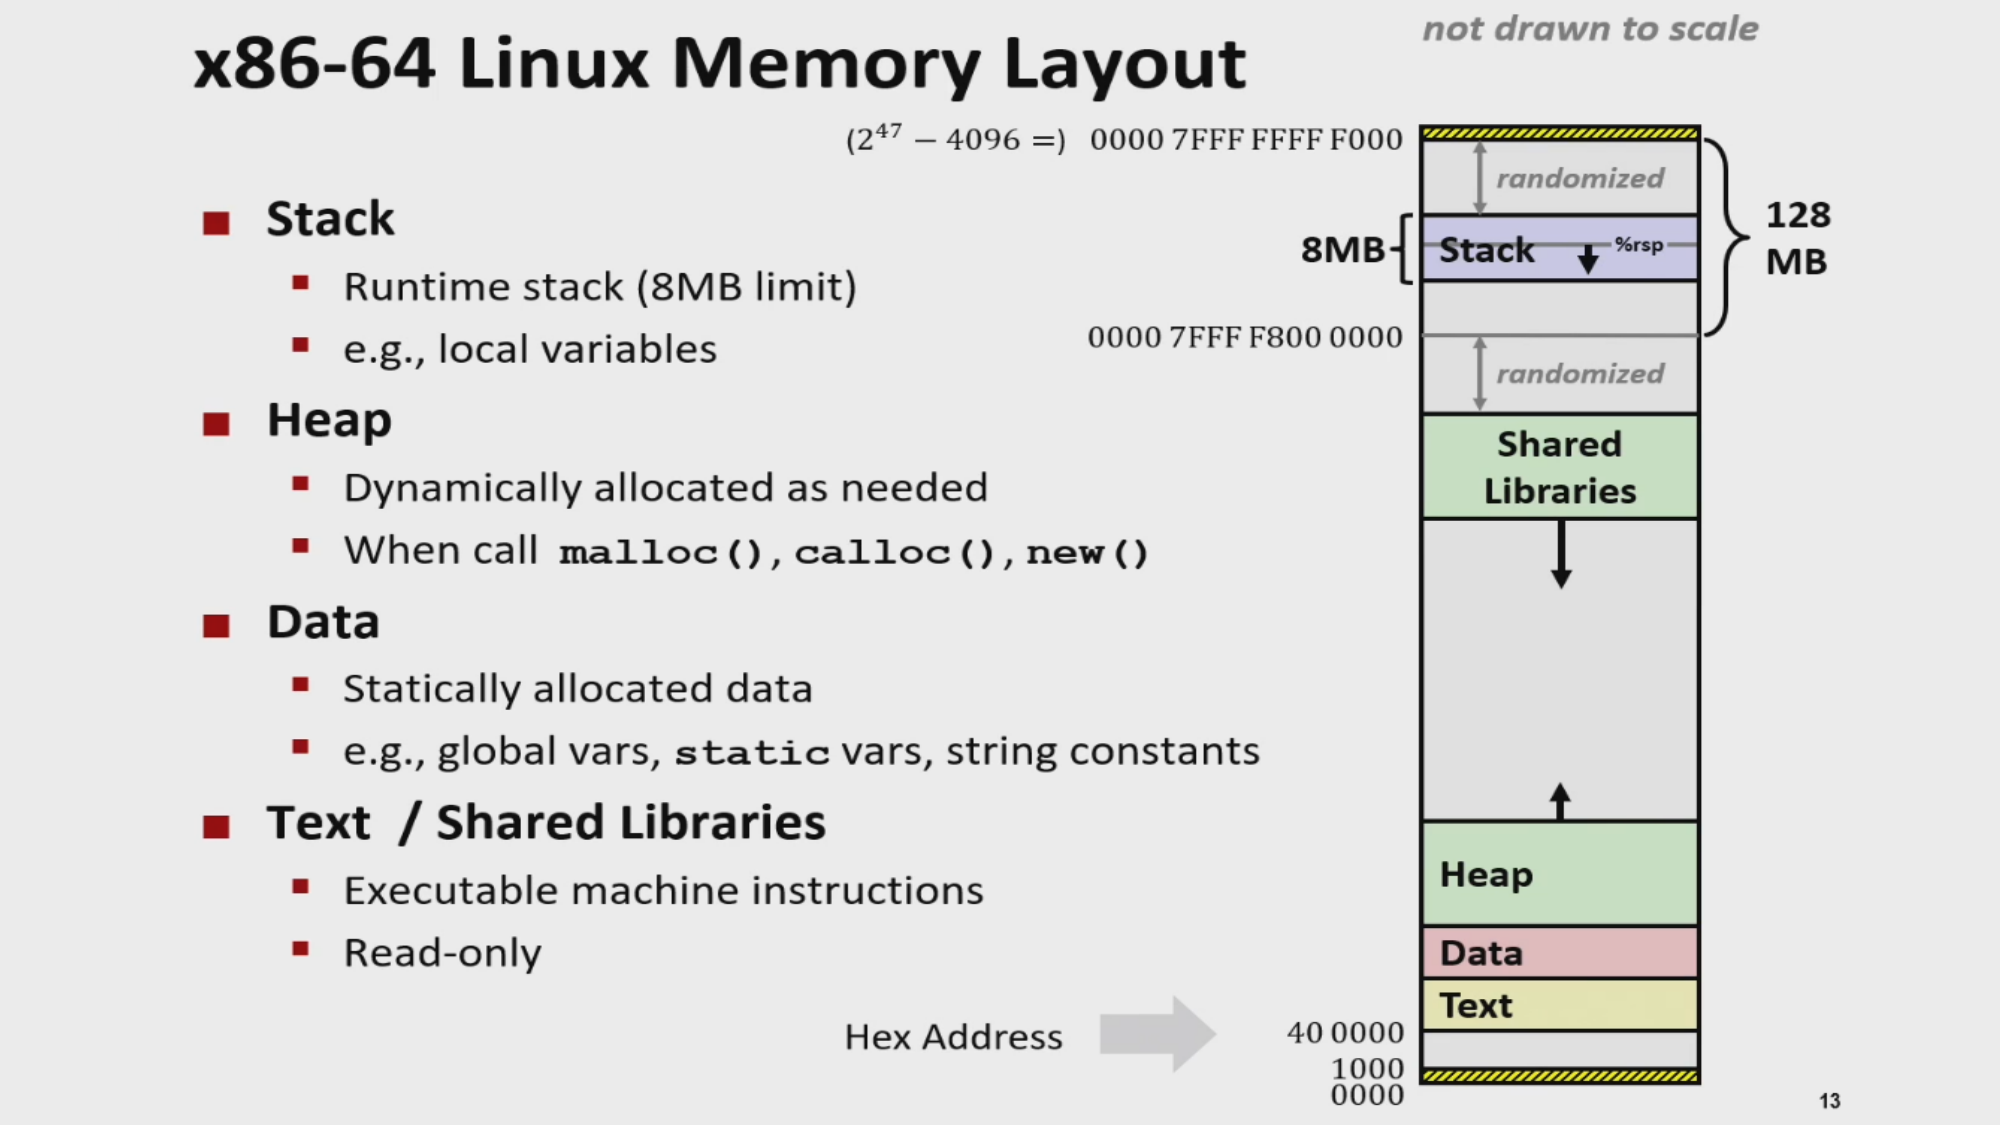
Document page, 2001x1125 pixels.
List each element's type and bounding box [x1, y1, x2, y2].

picture [118, 0, 1870, 1115]
